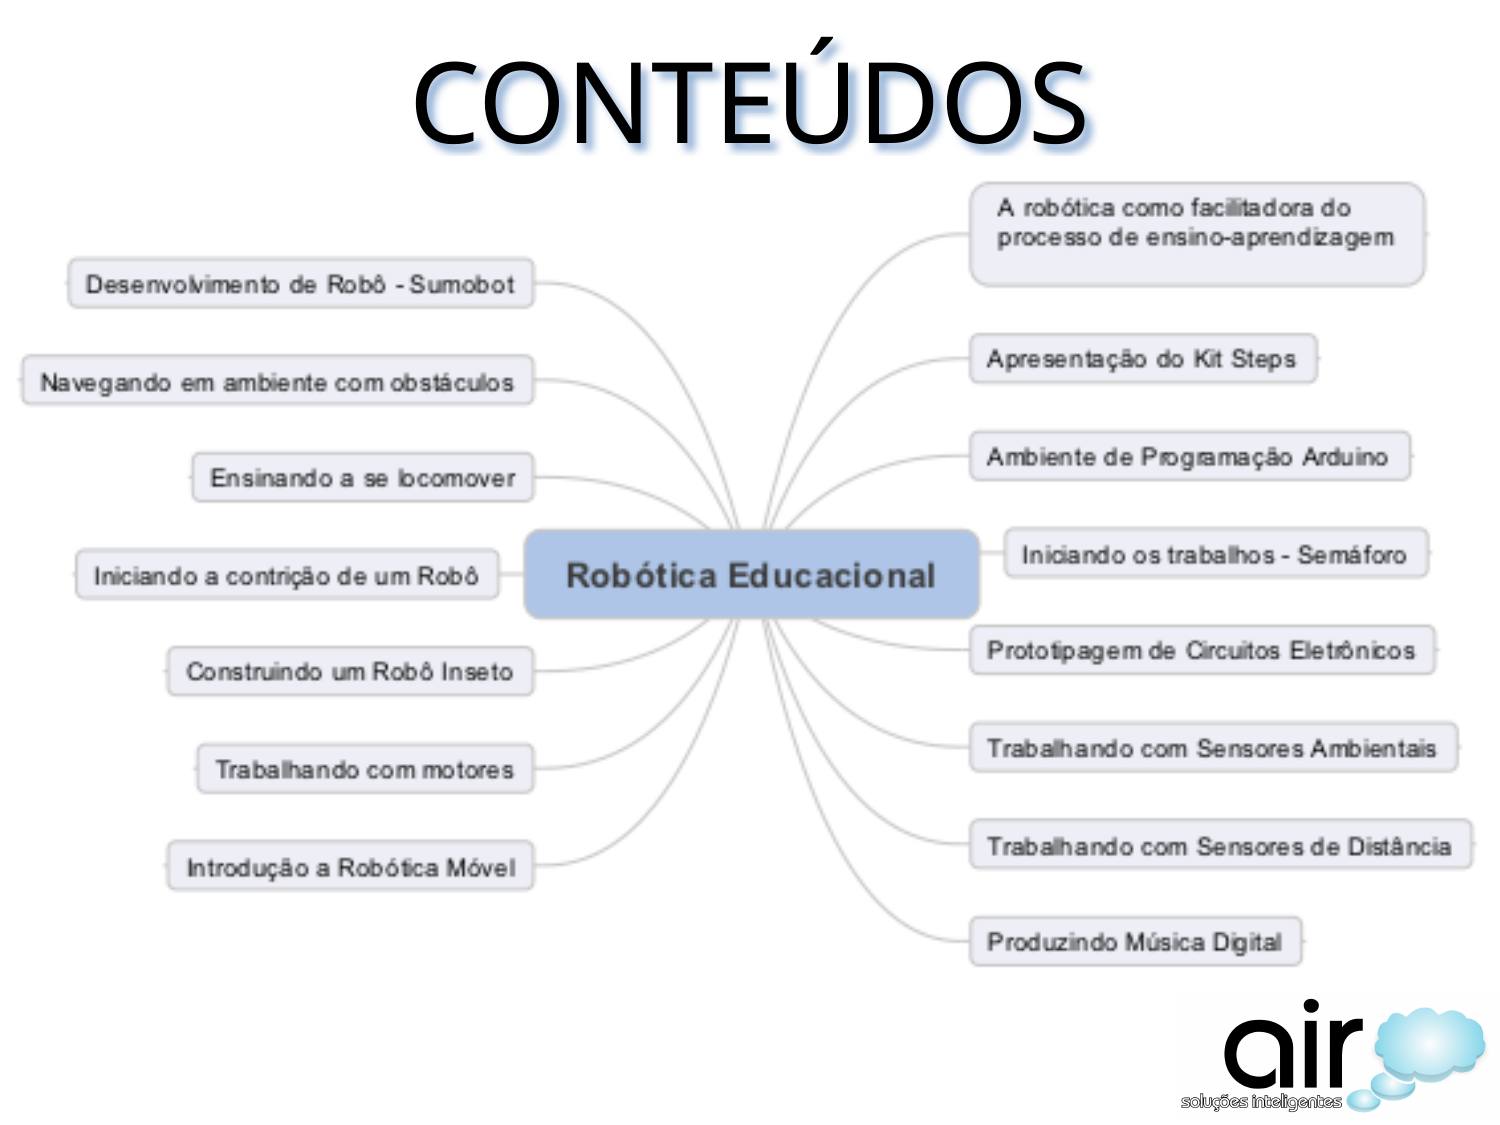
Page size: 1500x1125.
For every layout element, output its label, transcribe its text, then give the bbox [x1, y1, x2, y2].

title CONTEÚDOS [75, 4, 1425, 154]
picture [0, 155, 1500, 1122]
